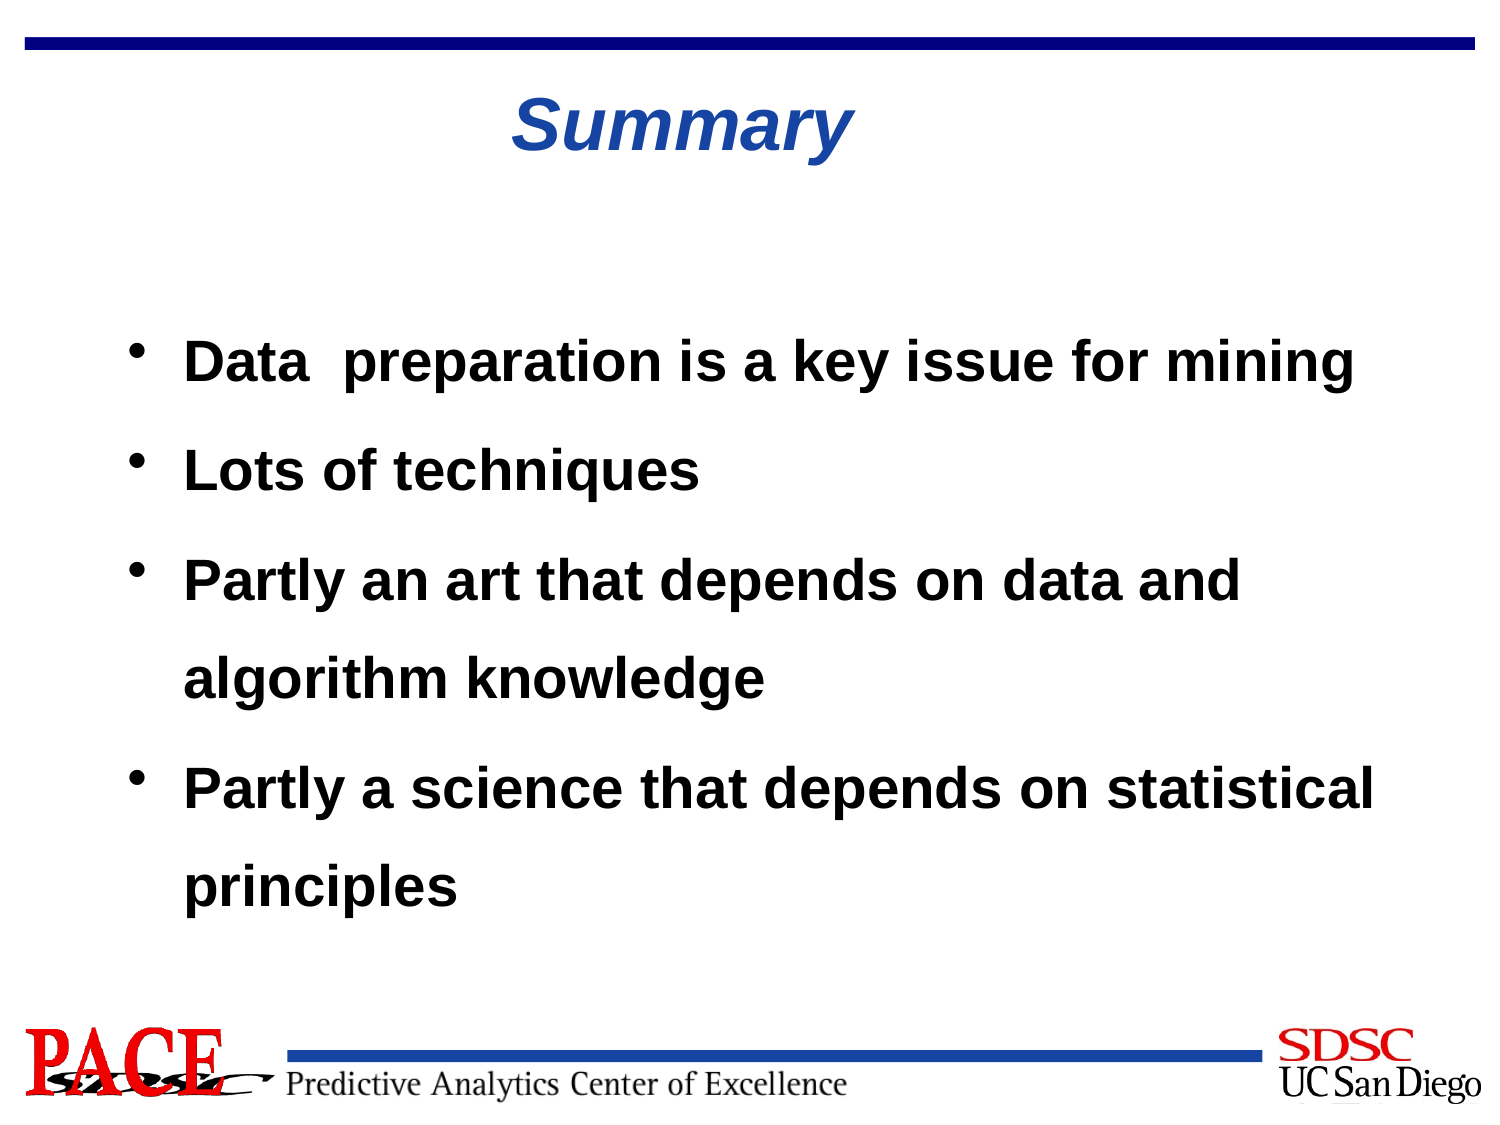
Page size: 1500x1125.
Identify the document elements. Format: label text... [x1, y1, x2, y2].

picture [286, 1064, 858, 1103]
picture [1279, 1066, 1481, 1104]
picture [1279, 1028, 1413, 1061]
title Summary [287, 75, 1079, 175]
list Data preparation is a key issue for mining Lots of techniques Partly an art that depends on data and algorithm knowledge Partly a science that depends on statistical principles [112, 287, 1438, 1025]
picture [25, 1025, 276, 1101]
